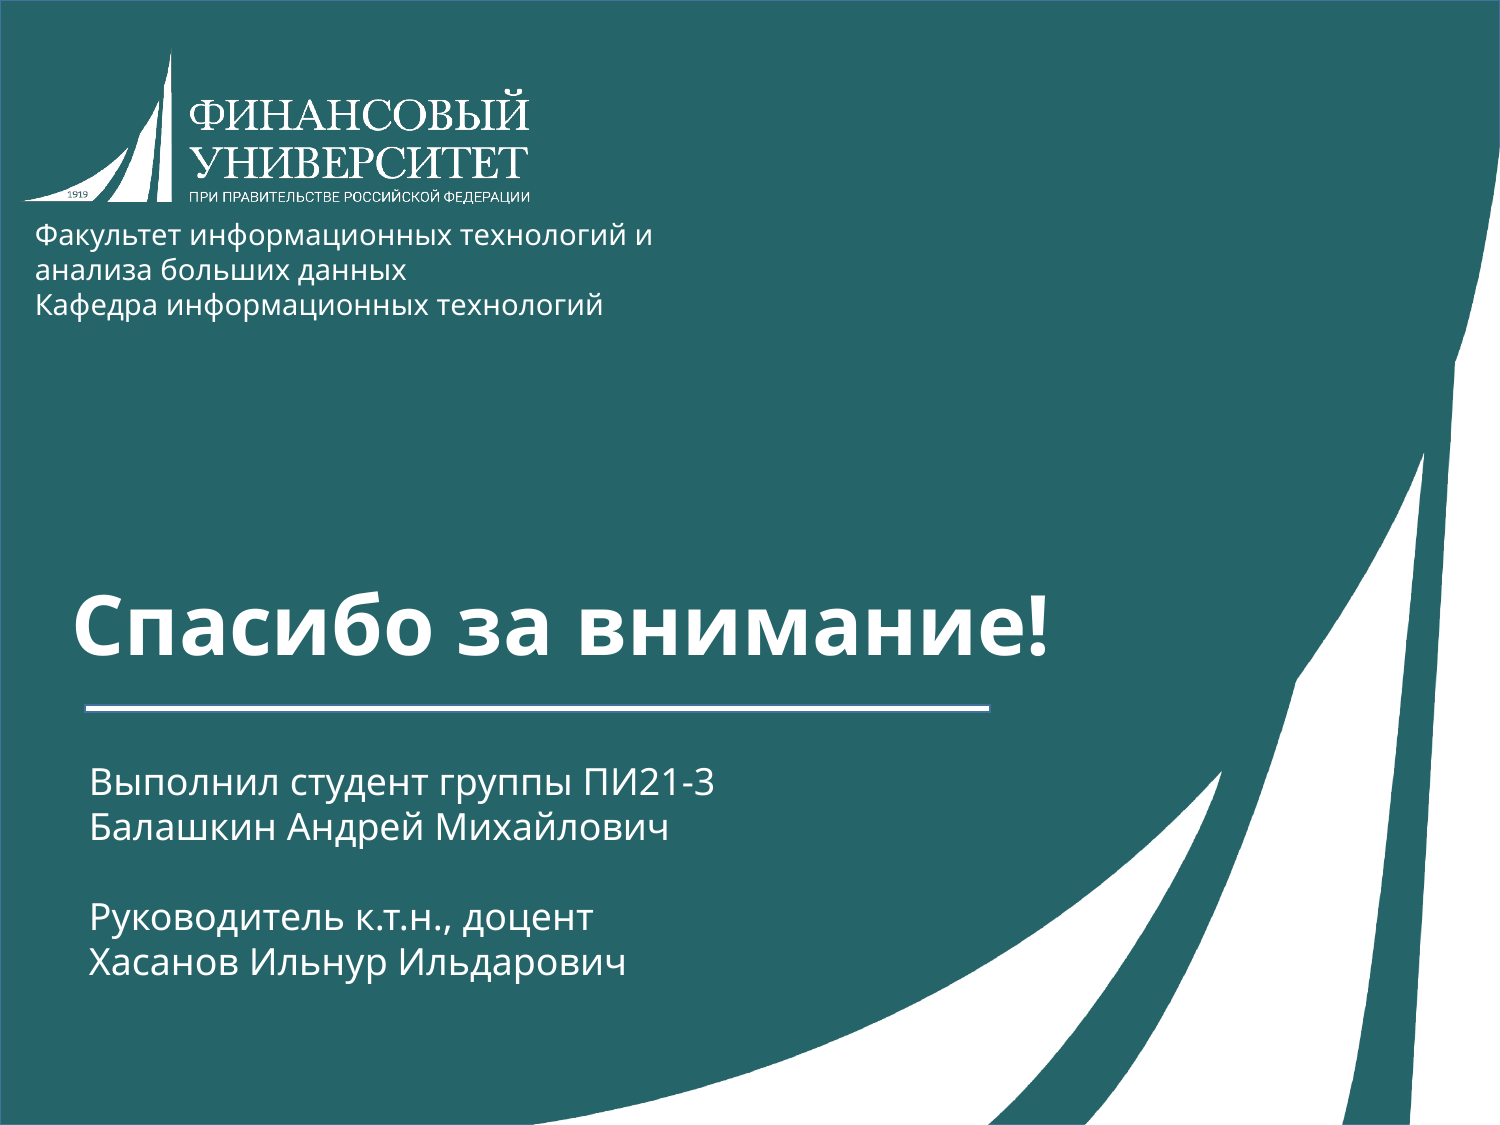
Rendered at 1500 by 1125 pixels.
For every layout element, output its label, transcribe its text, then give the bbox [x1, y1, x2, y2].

text_box Выполнил студент группы ПИ21-3 Балашкин Андрей Михайлович Руководитель к.т.н., доцент Хасанов Ильнур Ильдарович [74, 750, 509, 991]
text_box Факультет информационных технологий и анализа больших данных Кафедра информационных технологий [19, 208, 509, 330]
text_box Спасибо за внимание! [56, 564, 509, 680]
text_box [85, 704, 509, 713]
picture [19, 25, 1500, 1125]
text_box [0, 0, 1500, 1125]
